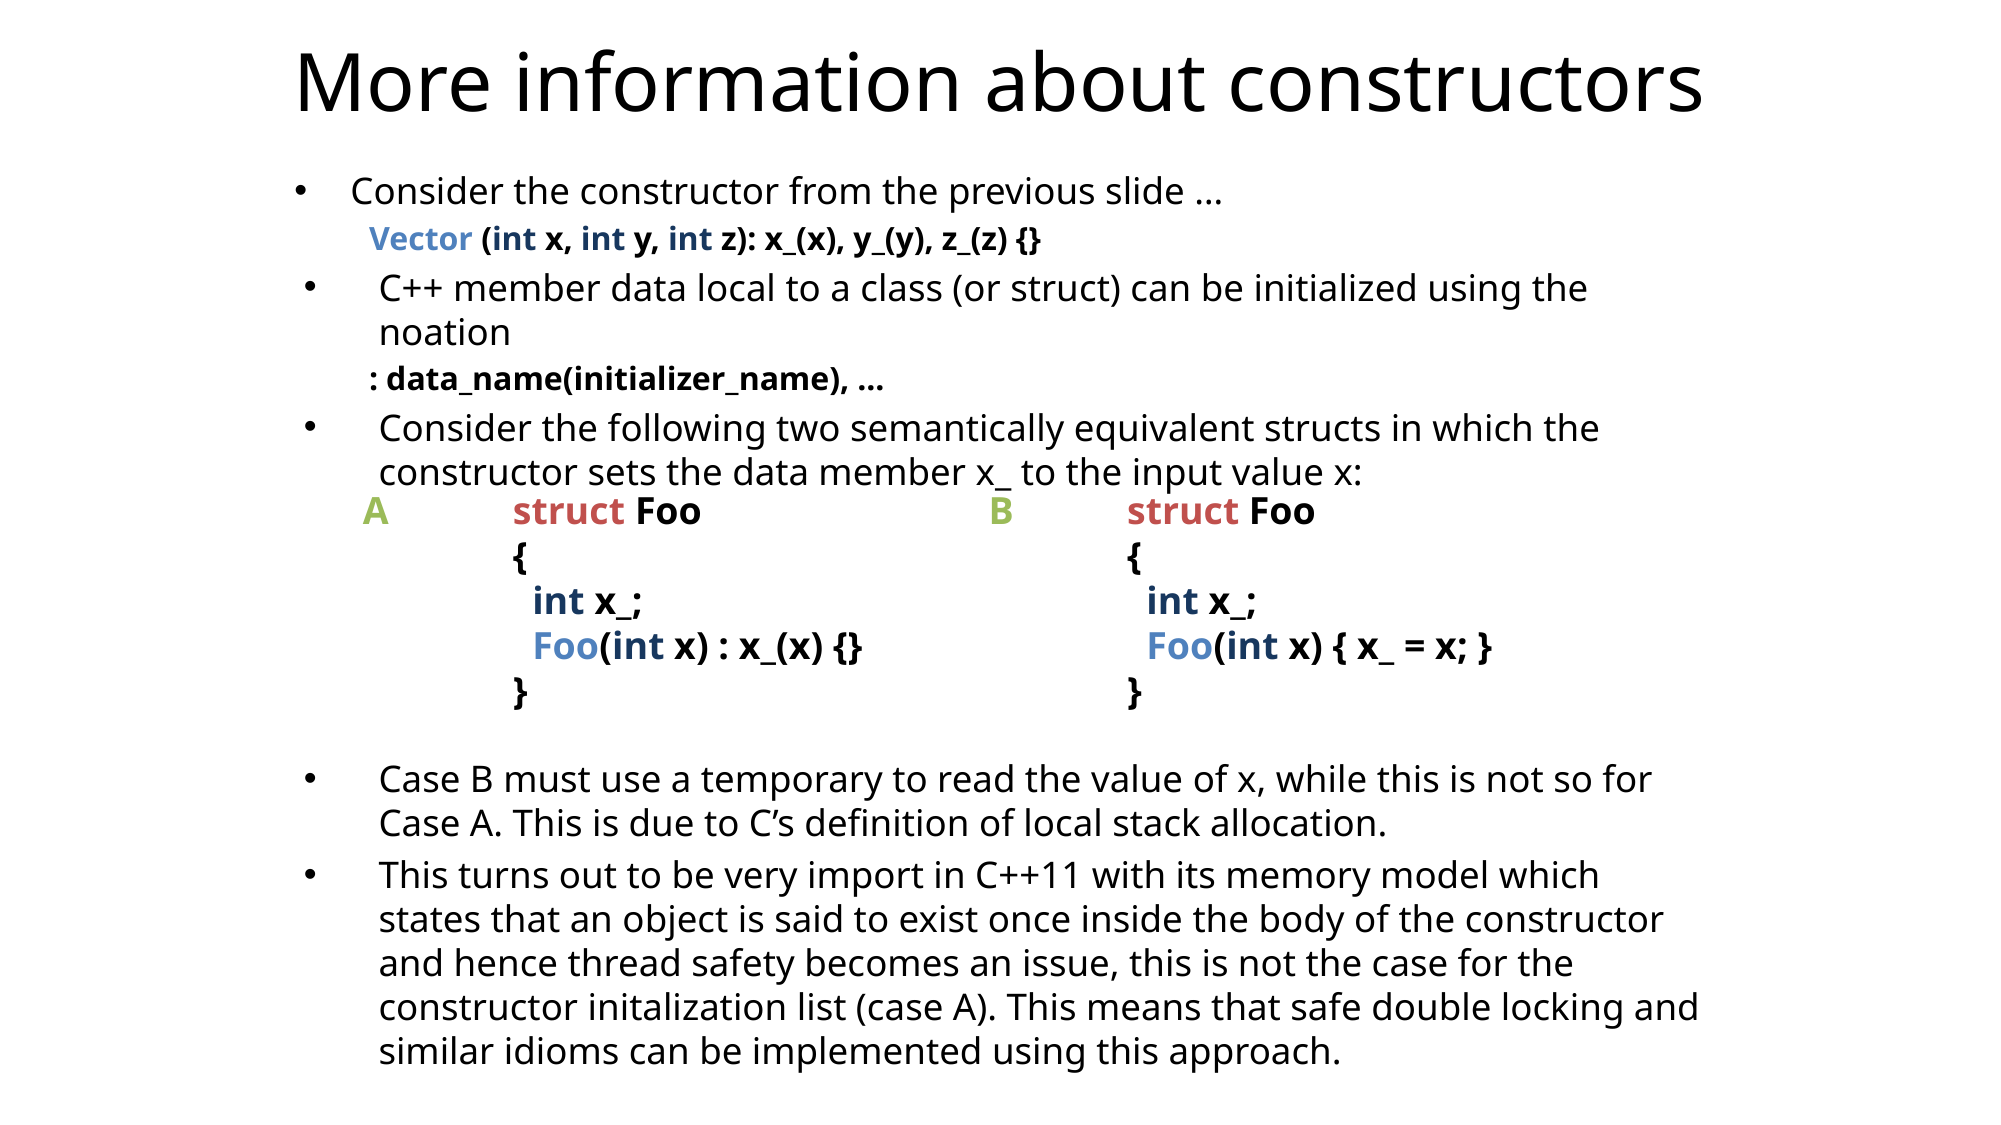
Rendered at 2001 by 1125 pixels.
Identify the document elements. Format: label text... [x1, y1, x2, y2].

text_box B [973, 479, 1032, 540]
text_box struct Foo { int x_; Foo(int x) : x_(x) {} } [498, 479, 968, 720]
text_box More information about constructors [249, 0, 1750, 173]
text_box A [348, 479, 407, 540]
text_box Consider the constructor from the previous slide … Vector (int x, int y, int z): x_(x), y_(y), z_(z) {} C++ member data local to a class (or struct) can be initialized using the noation : data_name(initializer_name), ... Consider the following two semantically equivalent structs in which the constructor sets the data member x_ to the input value x: Case B must use a temporary to read the value of x, while this is not so for Case A. This is due to C’s definition of local stack allocation. This turns out to be very import in C++11 with its memory model which states that an object is said to exist once inside the body of the constructor and hence thread safety becomes an issue, this is not the case for the constructor initalization list (case A). This means that safe double locking and similar idioms can be implemented using this approach. [279, 160, 1721, 1094]
text_box struct Foo { int x_; Foo(int x) { x_ = x; } } [1112, 479, 1605, 720]
